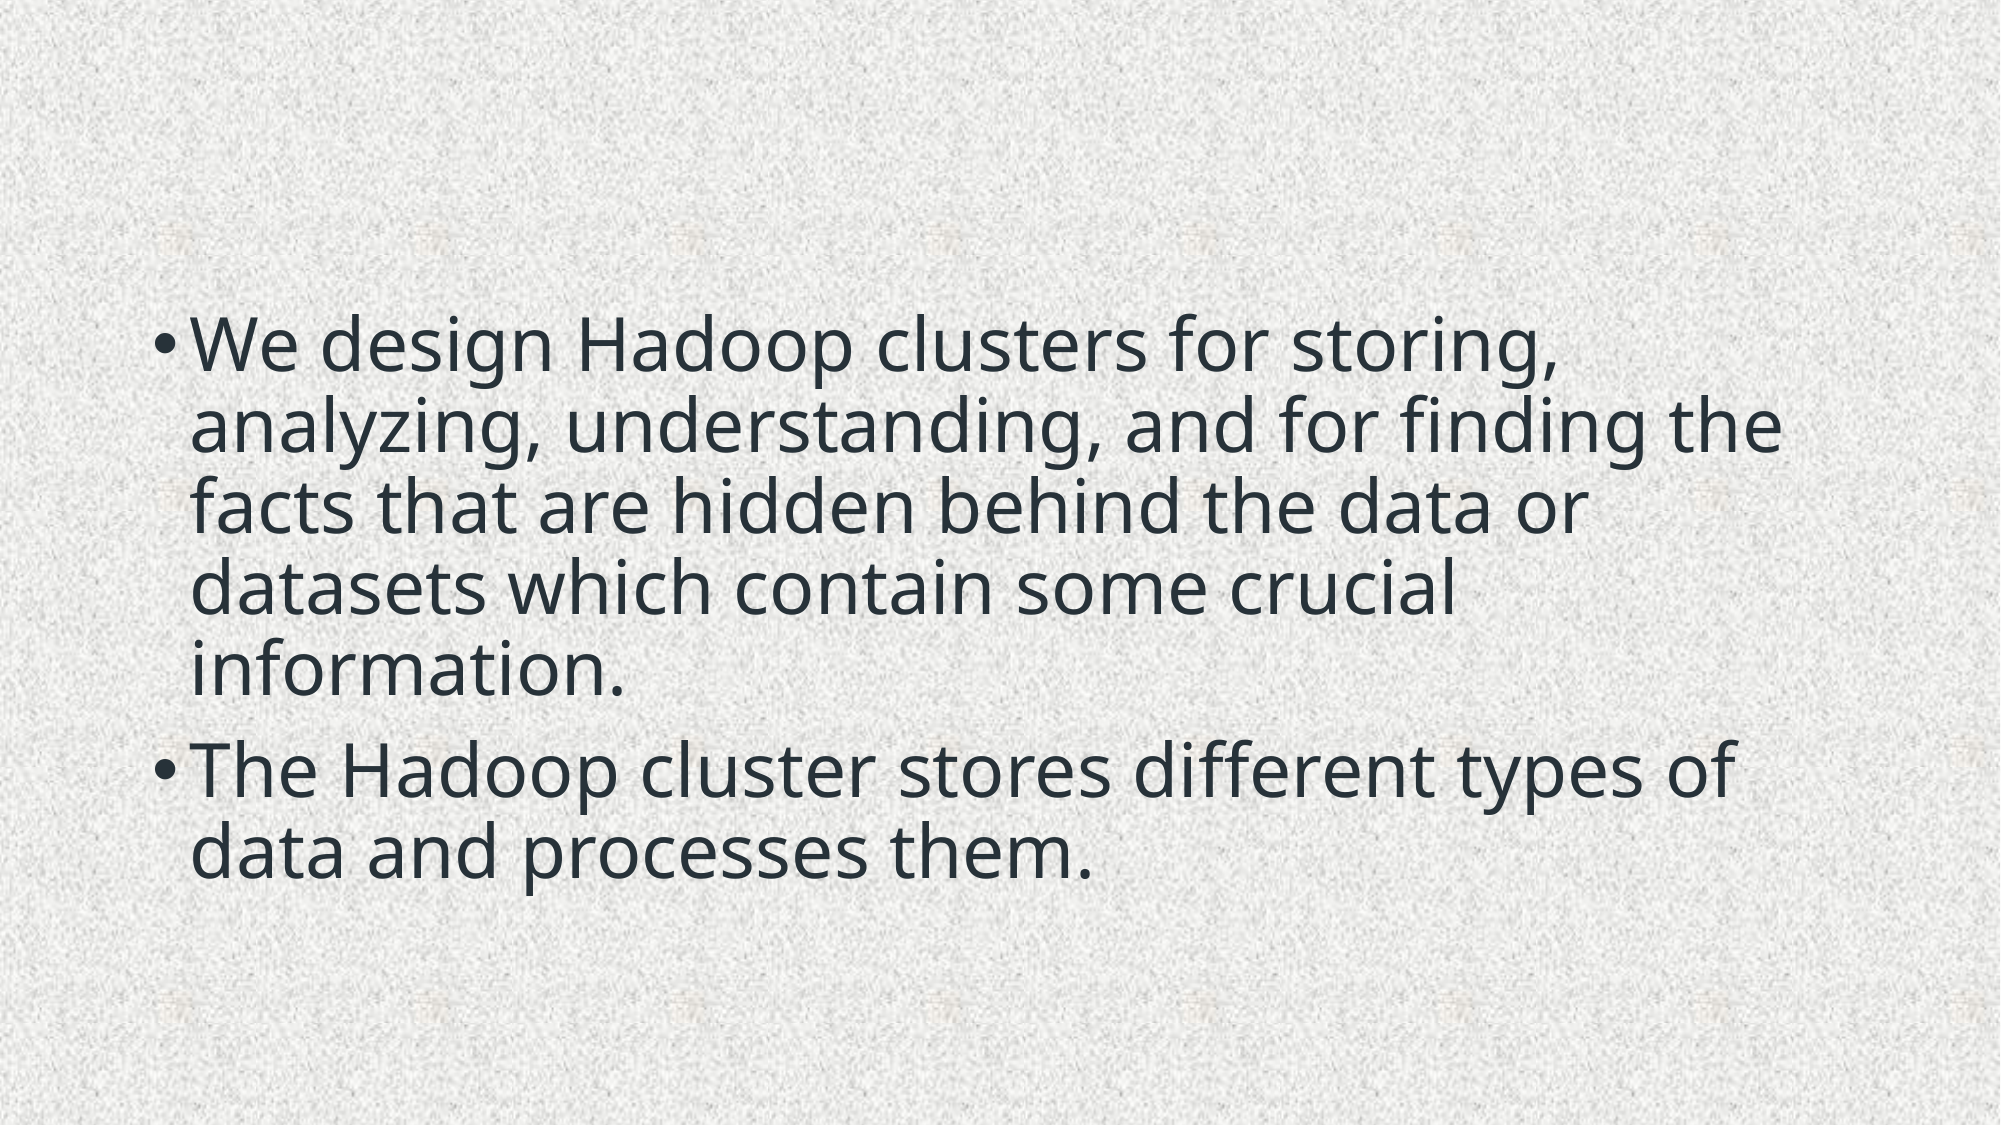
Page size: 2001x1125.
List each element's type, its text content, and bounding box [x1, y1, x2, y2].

list We design Hadoop clusters for storing, analyzing, understanding, and for finding the facts that are hidden behind the data or datasets which contain some crucial information. The Hadoop cluster stores different types of data and processes them. [137, 299, 1863, 1014]
picture [0, 0, 2001, 1125]
